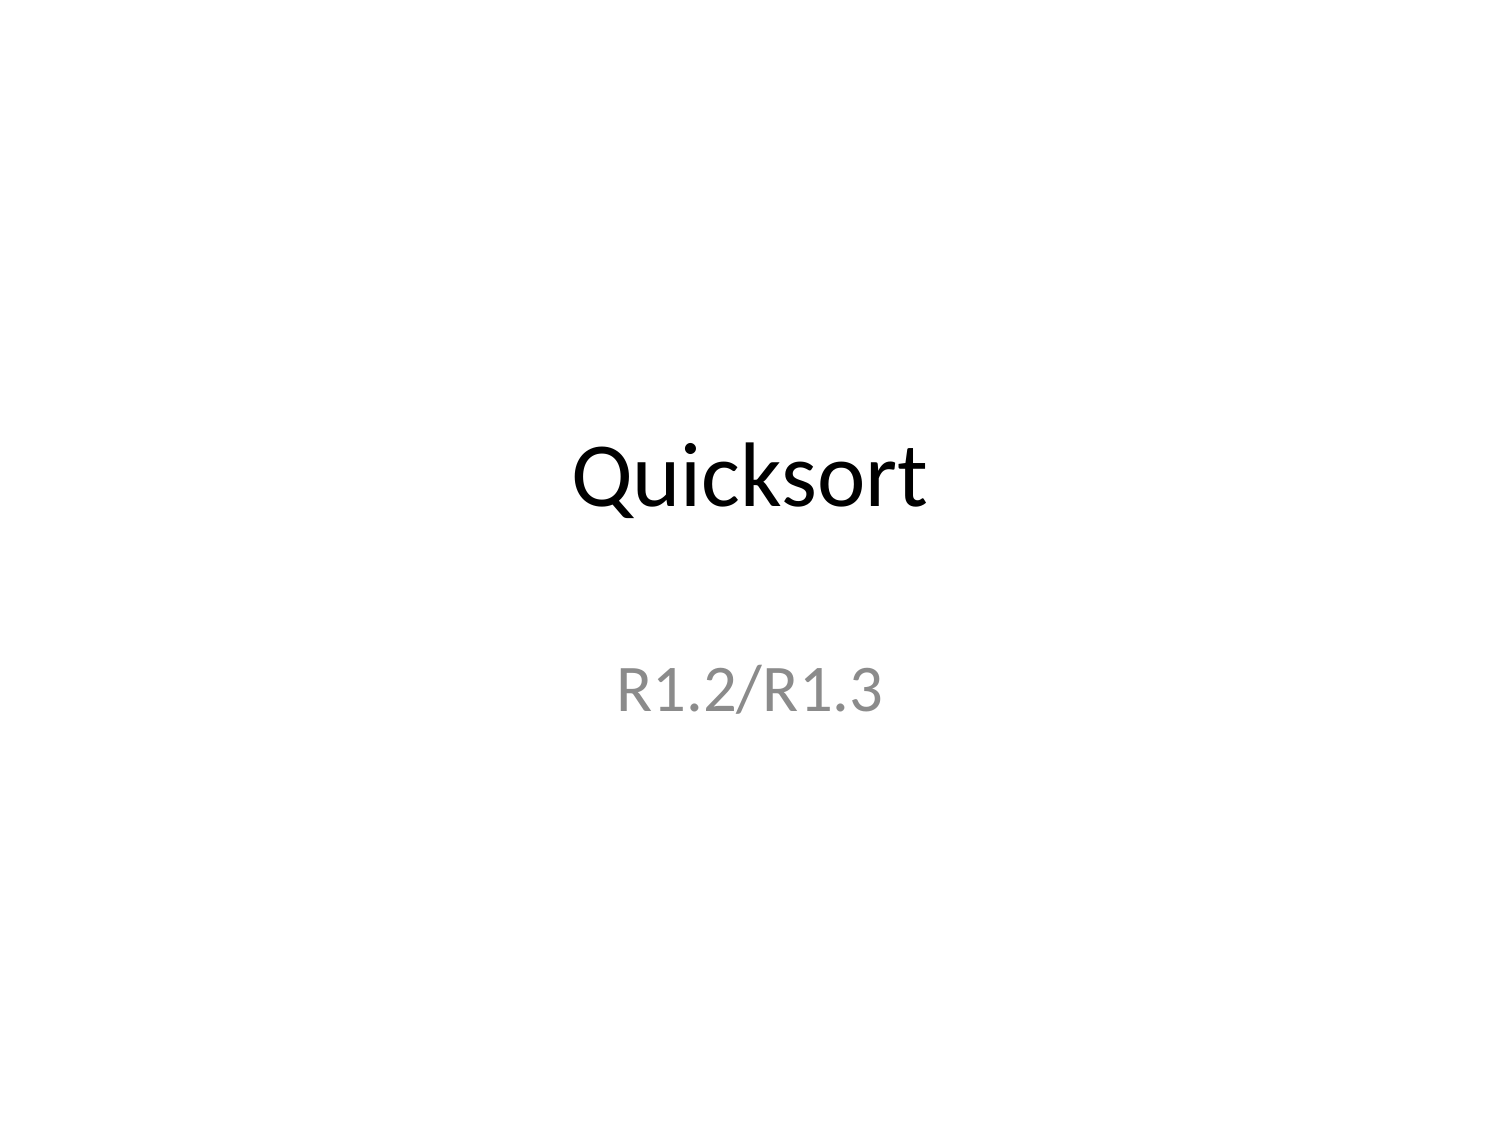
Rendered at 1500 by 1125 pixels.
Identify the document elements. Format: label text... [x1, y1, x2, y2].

title Quicksort [112, 349, 1388, 591]
subtitle R1.2/R1.3 [225, 637, 1275, 925]
